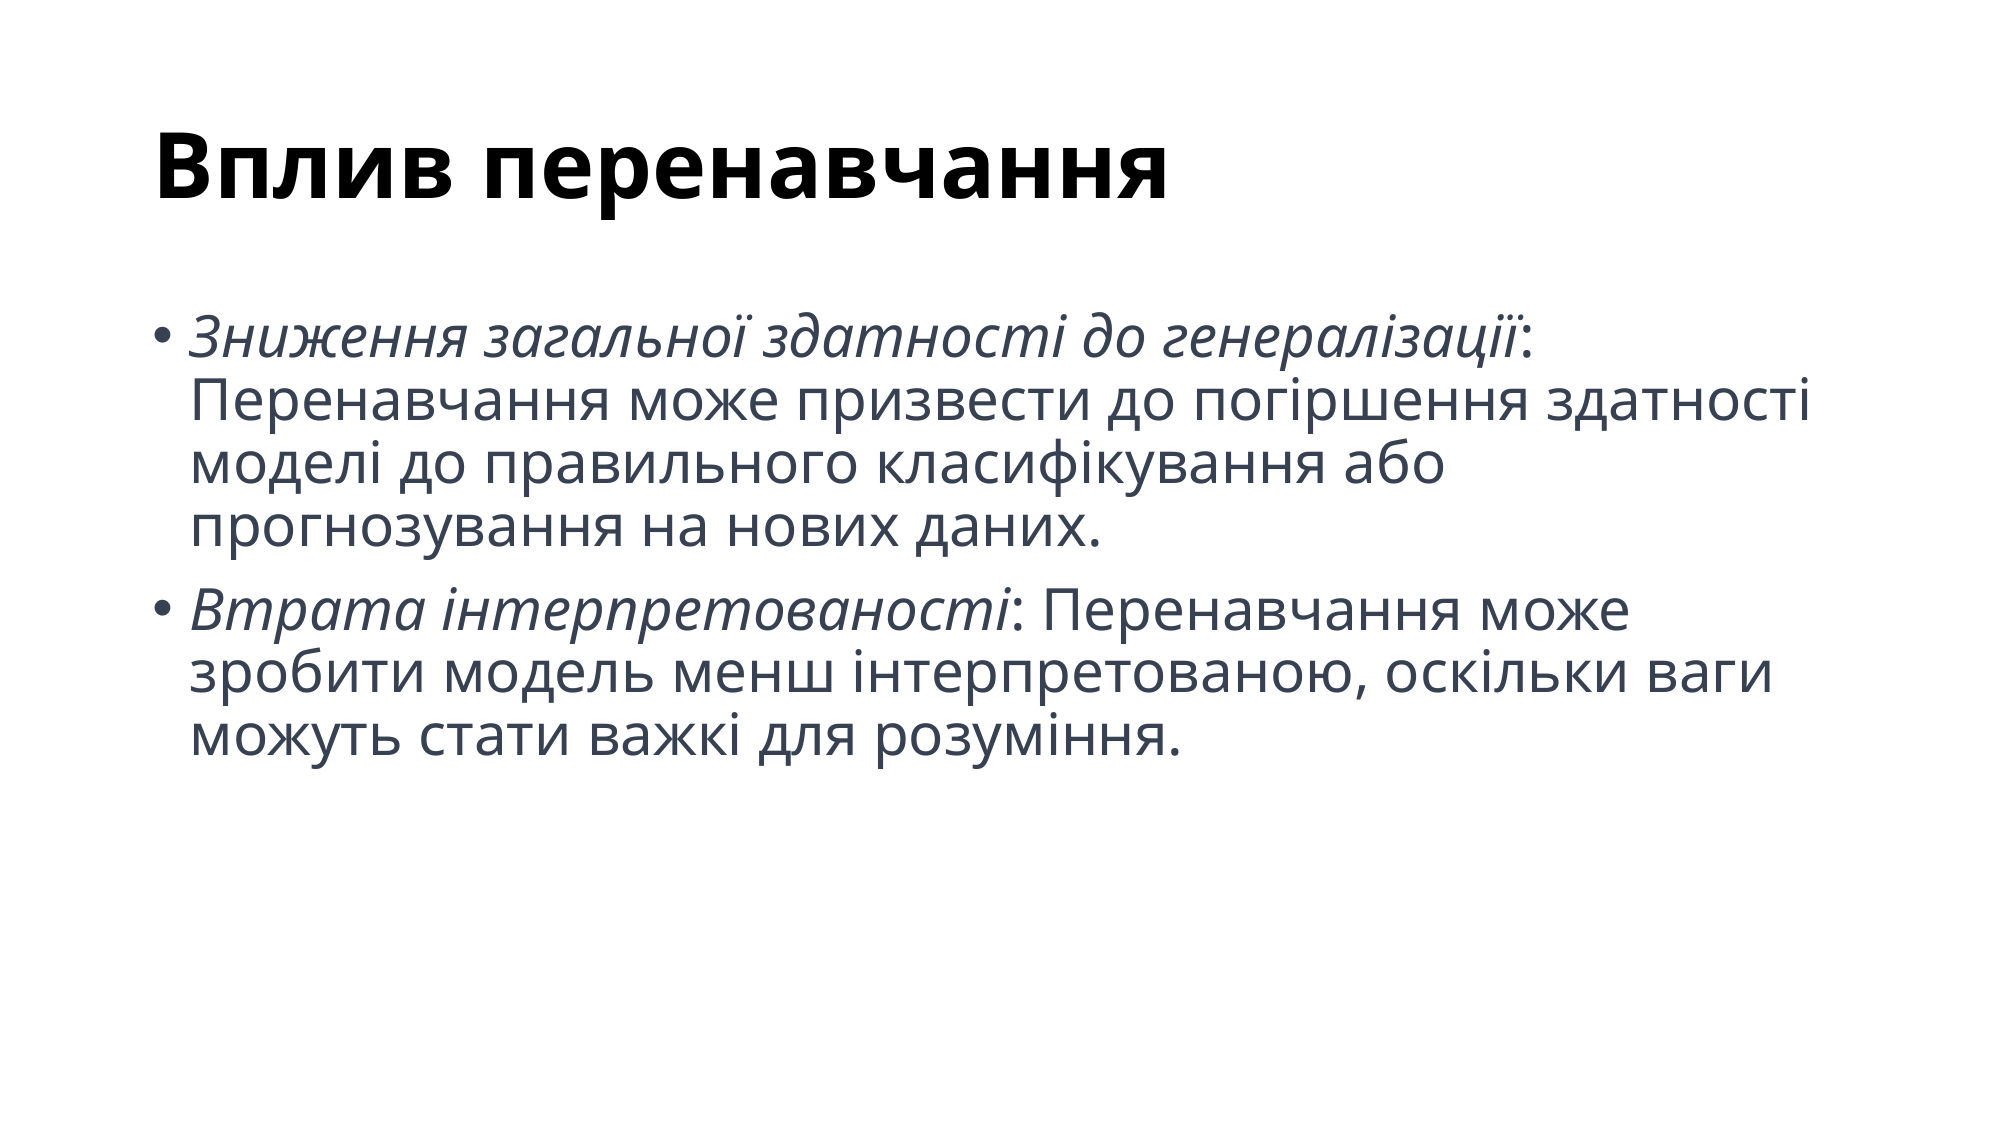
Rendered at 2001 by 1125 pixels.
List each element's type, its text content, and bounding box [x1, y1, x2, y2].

title Вплив перенавчання [137, 59, 1863, 278]
list Зниження загальної здатності до генералізації: Перенавчання може призвести до погіршення здатності моделі до правильного класифікування або прогнозування на нових даних. Втрата інтерпретованості: Перенавчання може зробити модель менш інтерпретованою, оскільки ваги можуть стати важкі для розуміння. [137, 299, 1863, 1014]
